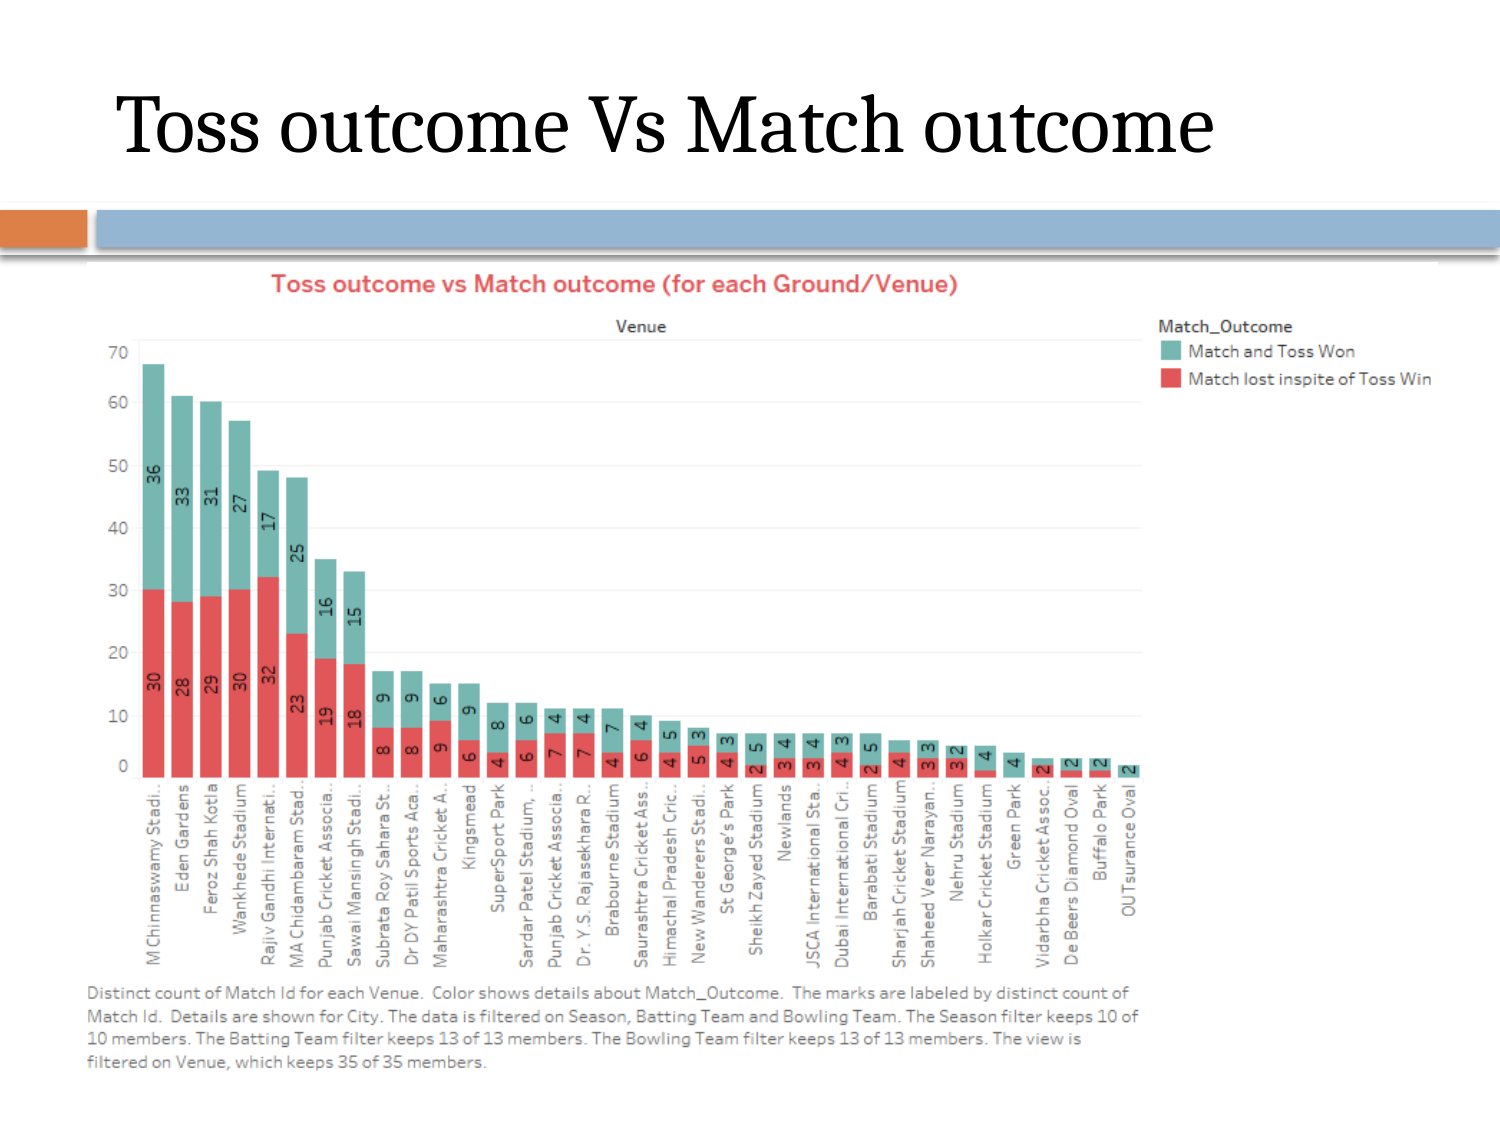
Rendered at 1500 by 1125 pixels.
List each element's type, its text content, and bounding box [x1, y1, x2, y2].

title Toss outcome Vs Match outcome [100, 37, 1438, 200]
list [87, 262, 1438, 1076]
